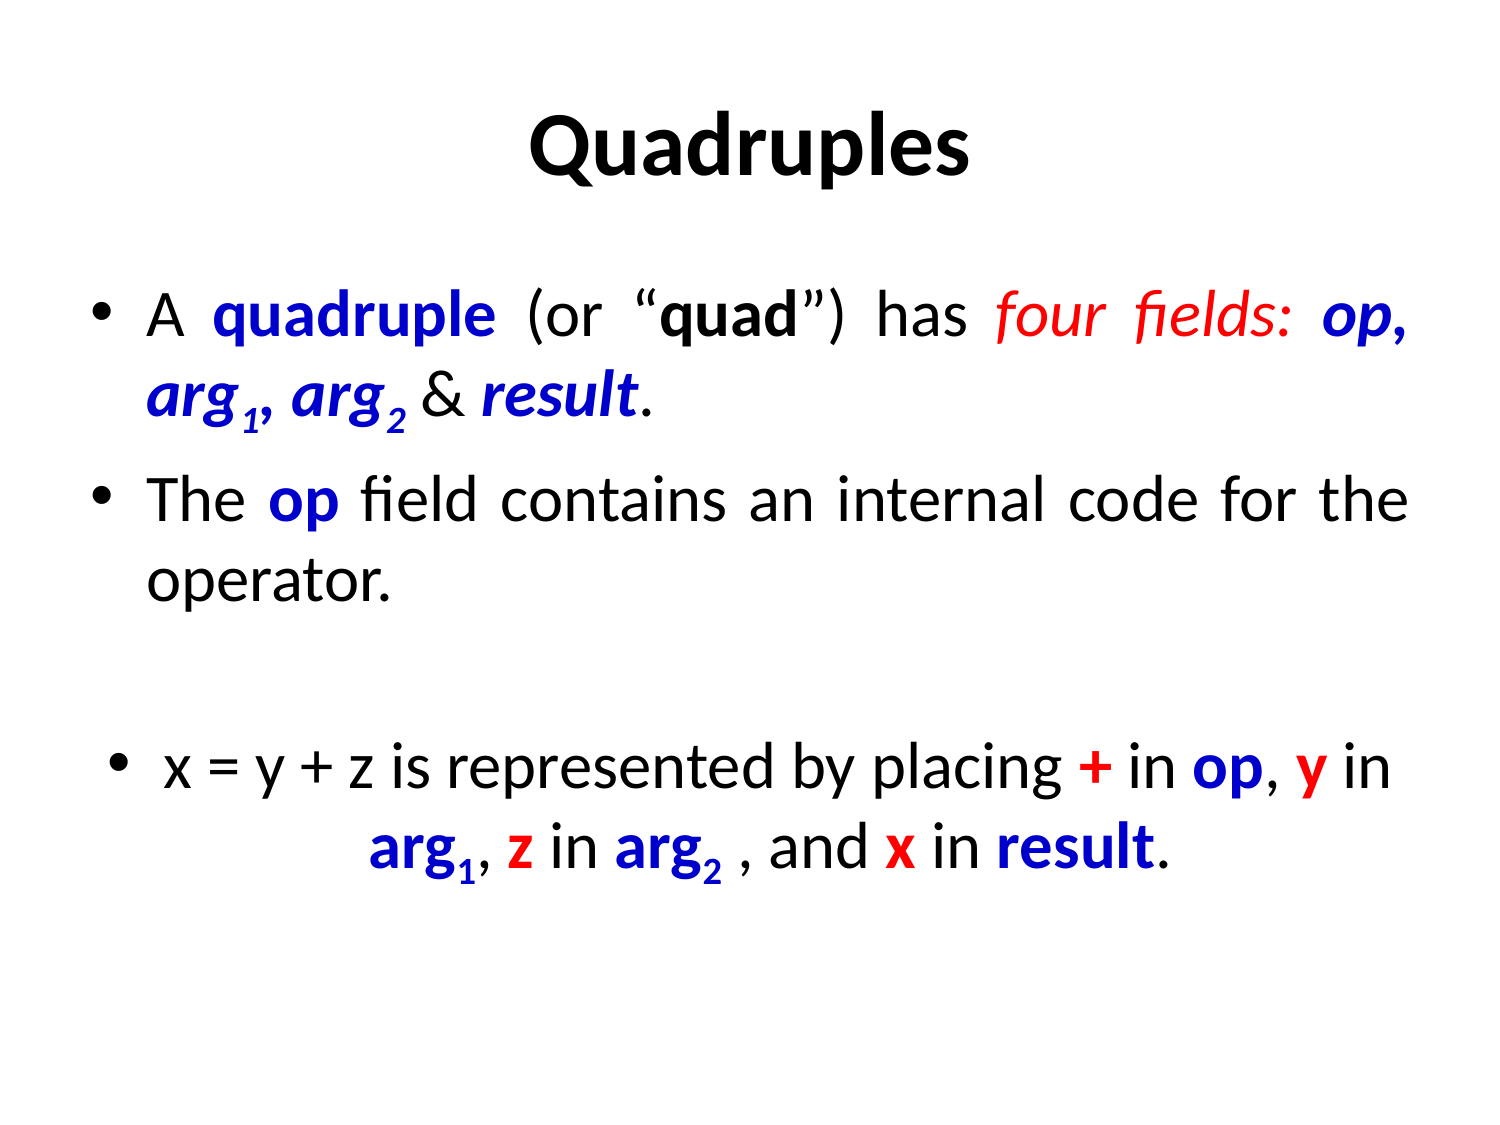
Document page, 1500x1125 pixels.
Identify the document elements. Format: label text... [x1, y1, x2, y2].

list A quadruple (or “quad”) has four fields: op, arg1, arg2 & result. The op field contains an internal code for the operator. x = y + z is represented by placing + in op, y in arg1, z in arg2 , and x in result. [75, 262, 1425, 1005]
title Quadruples [75, 45, 1425, 233]
